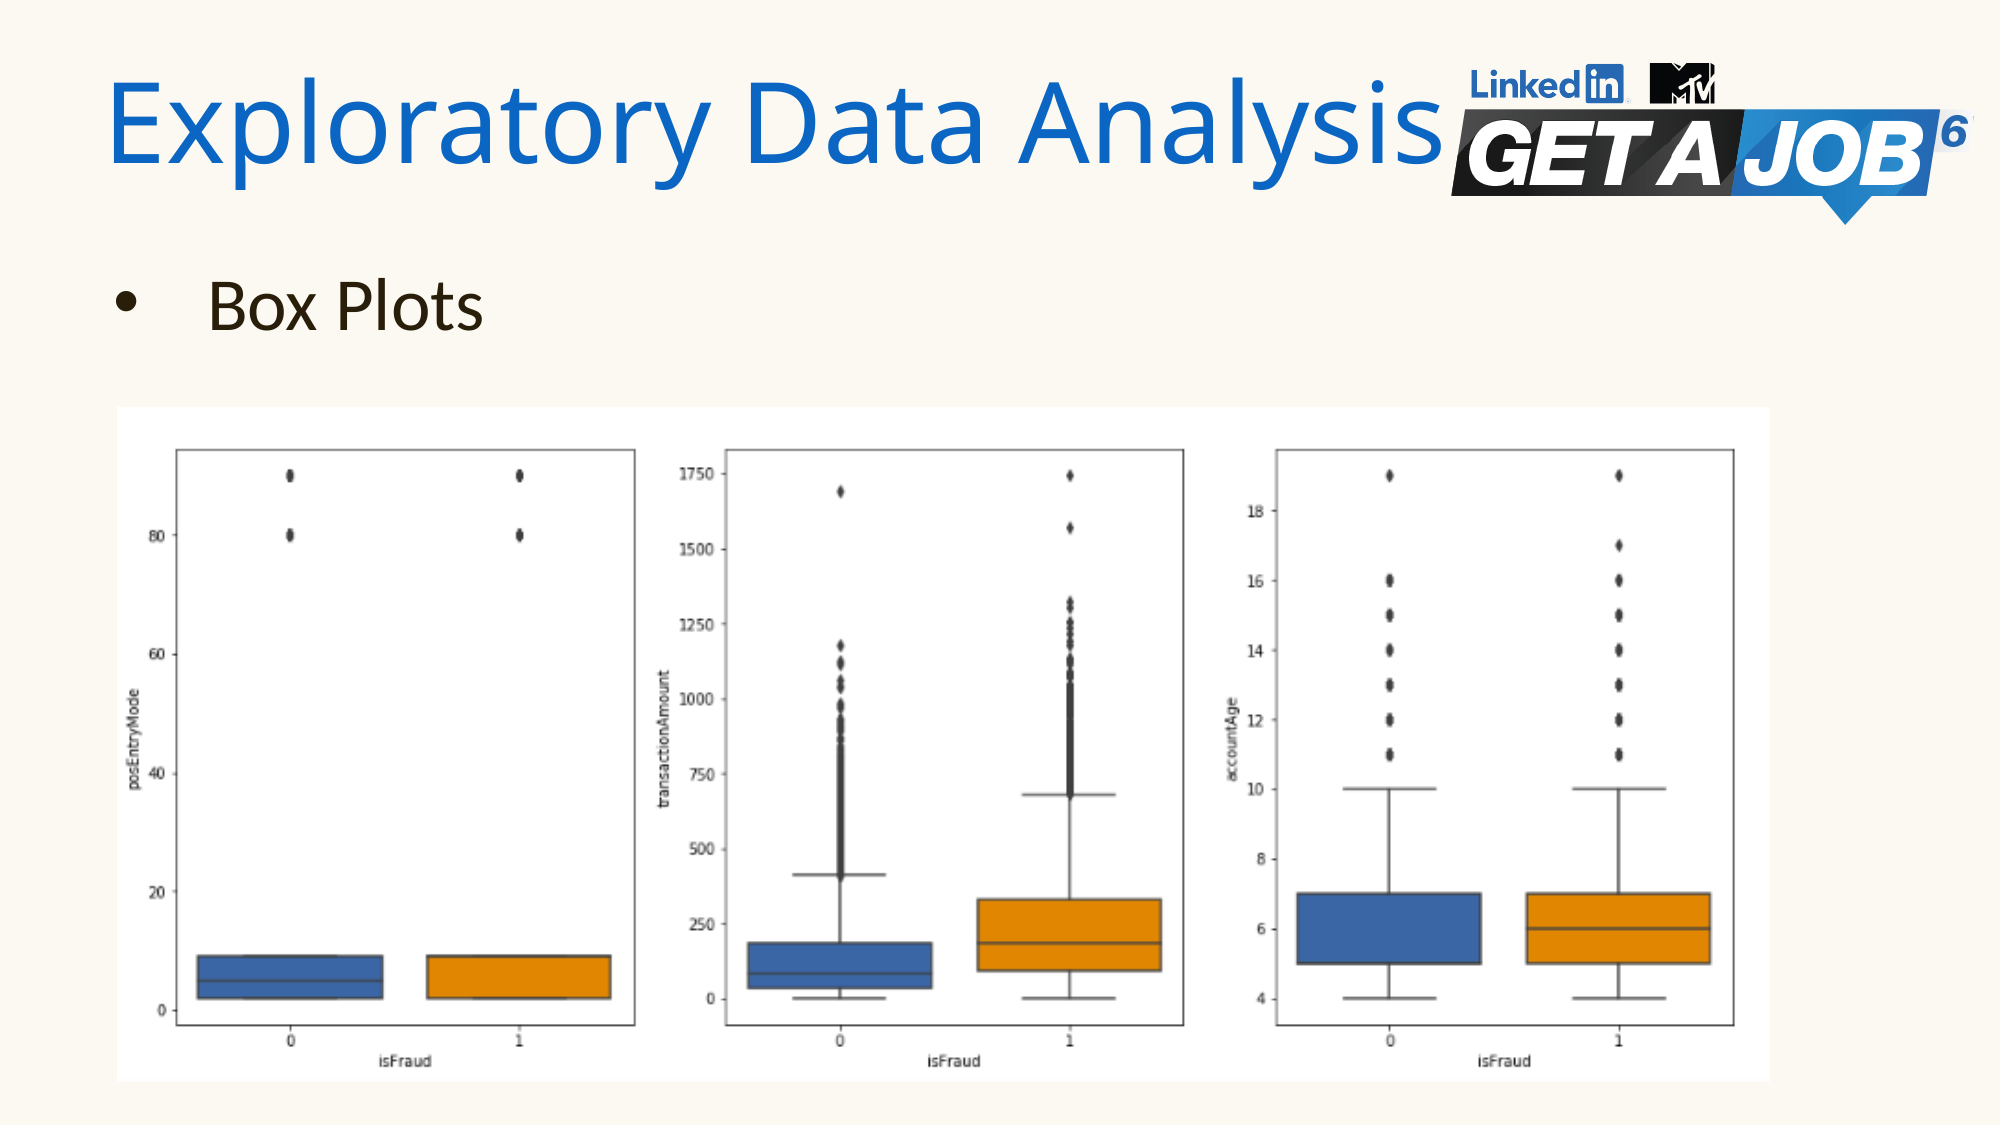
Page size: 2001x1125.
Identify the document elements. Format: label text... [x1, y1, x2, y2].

picture [117, 407, 1770, 1082]
picture [1444, 63, 1974, 227]
text_box Exploratory Data Analysis [89, 43, 1464, 194]
text_box Box Plots [98, 248, 1709, 354]
